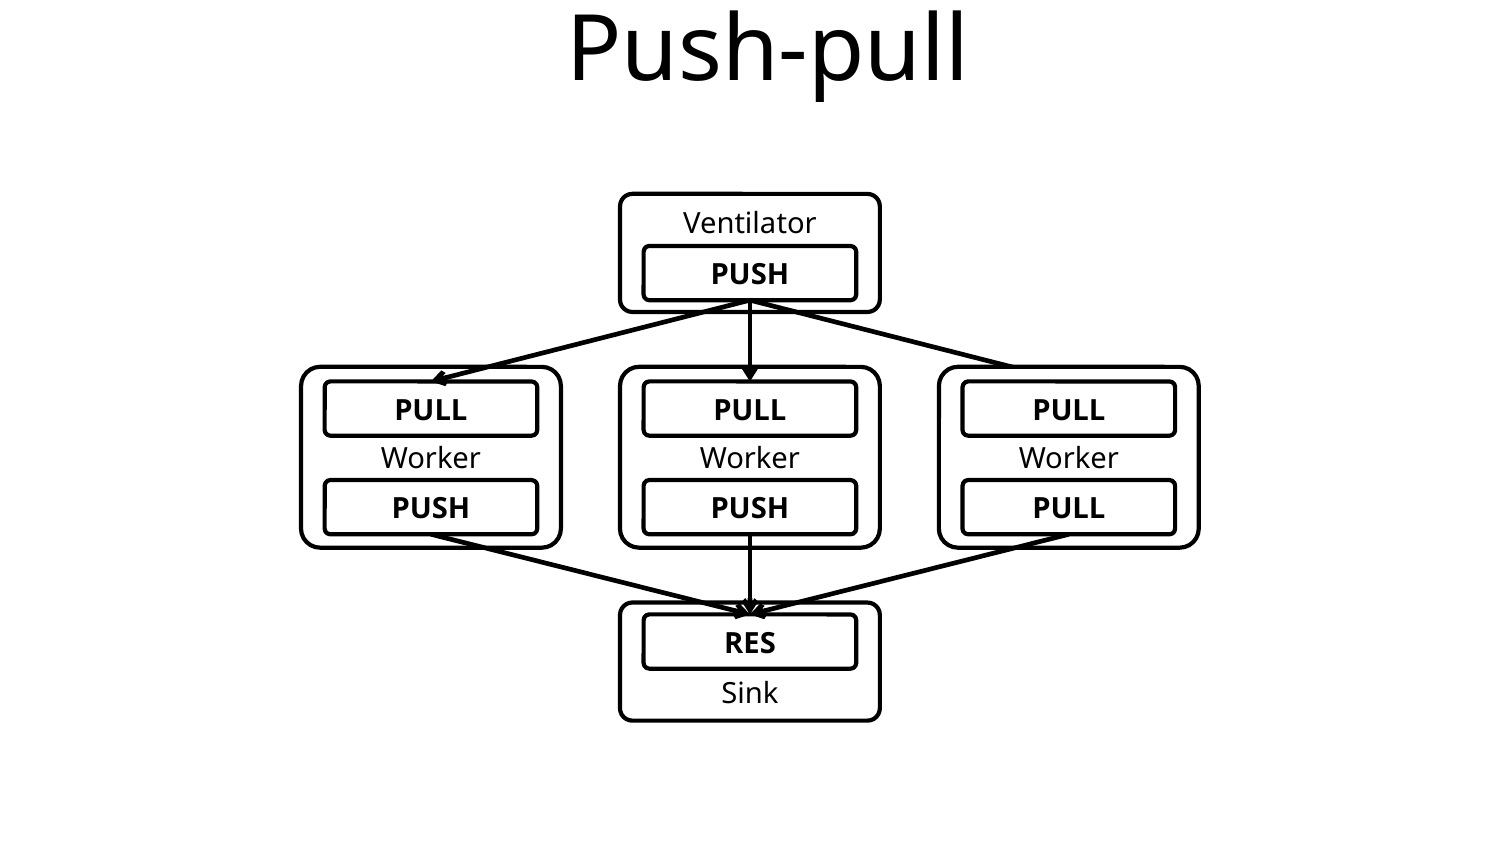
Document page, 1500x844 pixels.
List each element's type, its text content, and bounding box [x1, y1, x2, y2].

text_box PULL [960, 477, 1178, 537]
text_box Ventilator [617, 191, 882, 298]
text_box RES [641, 624, 859, 671]
title Push-pull [92, 0, 1443, 114]
text_box PULL [960, 379, 1178, 438]
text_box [751, 299, 1070, 382]
text_box PULL [641, 390, 859, 438]
text_box Worker [936, 364, 1201, 550]
text_box PUSH [641, 477, 859, 532]
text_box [430, 299, 751, 382]
text_box Worker [617, 390, 882, 532]
text_box PUSH [322, 477, 540, 537]
text_box PULL [322, 379, 540, 438]
text_box Sink [617, 624, 882, 723]
text_box Worker [298, 364, 564, 550]
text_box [430, 534, 747, 615]
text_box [749, 534, 1070, 615]
text_box PUSH [641, 243, 859, 298]
